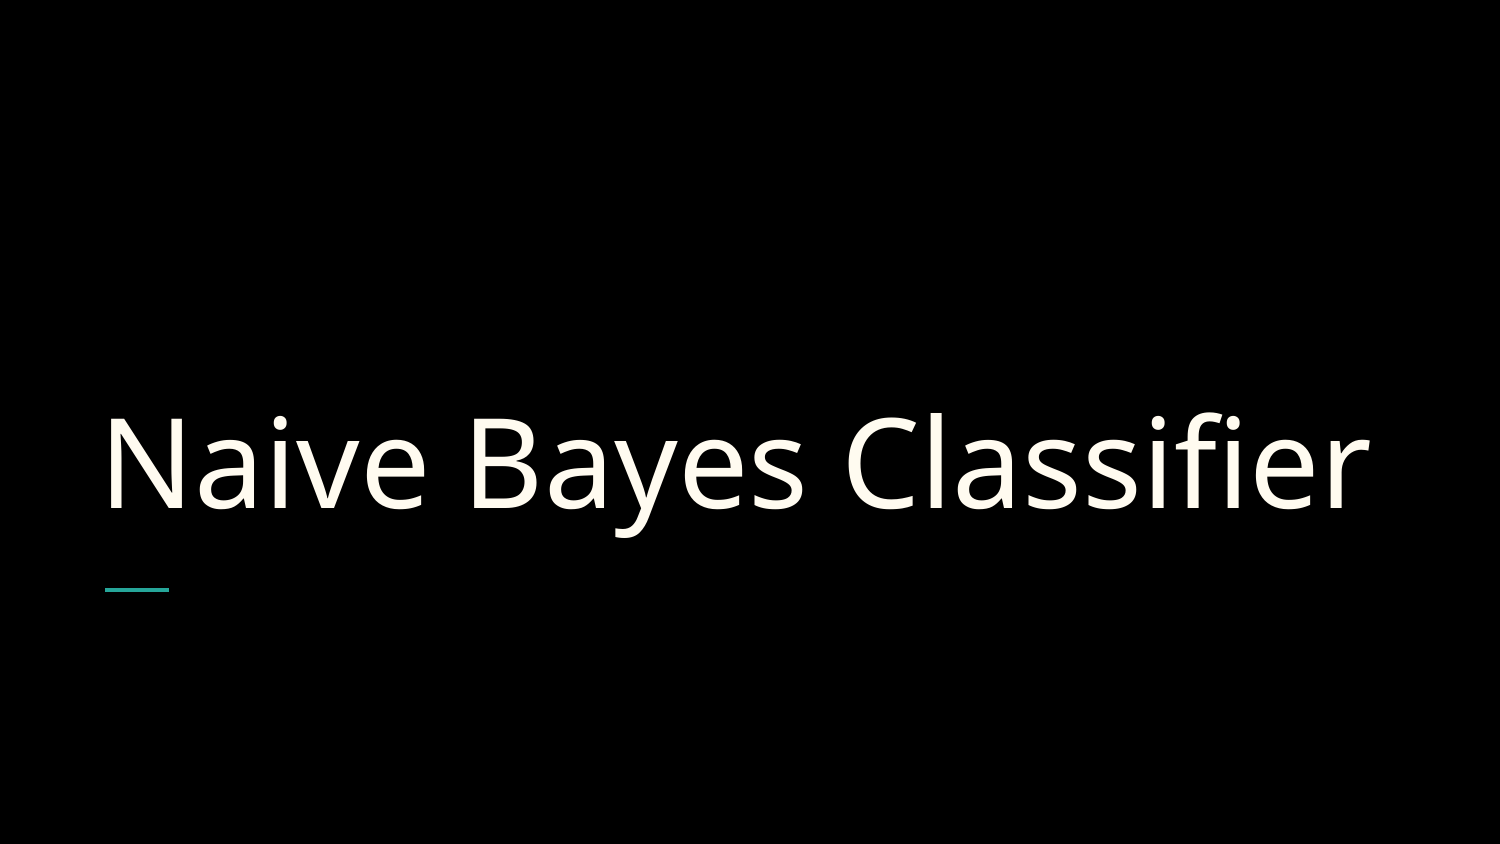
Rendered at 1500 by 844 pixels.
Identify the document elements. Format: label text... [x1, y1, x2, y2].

title Naive Bayes Classifier [84, 310, 1416, 561]
